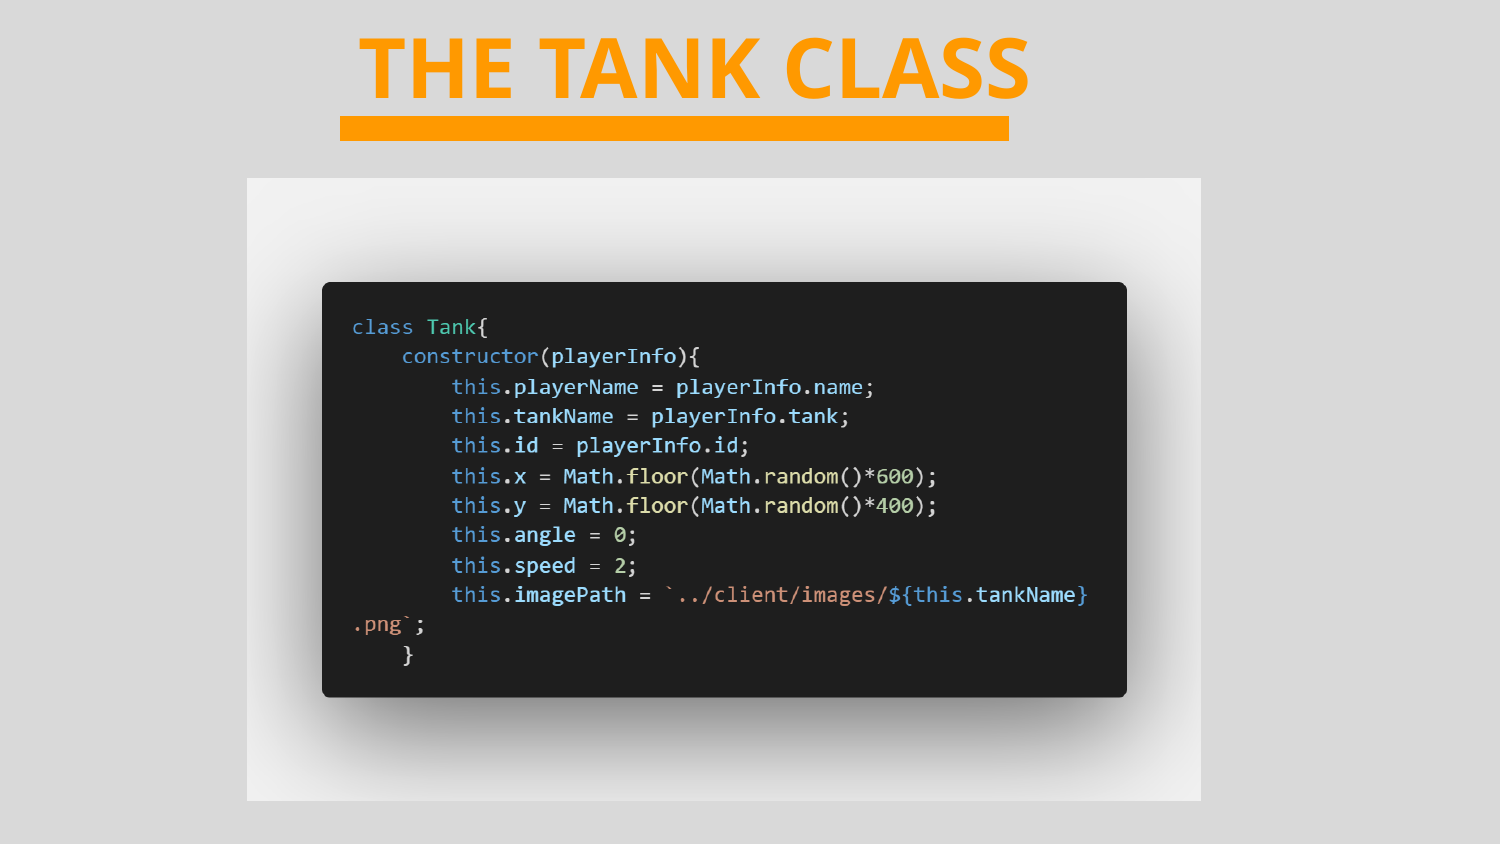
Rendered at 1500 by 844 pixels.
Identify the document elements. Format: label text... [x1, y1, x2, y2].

text_box THE TANK CLASS [256, 0, 1215, 95]
picture [247, 178, 1201, 802]
